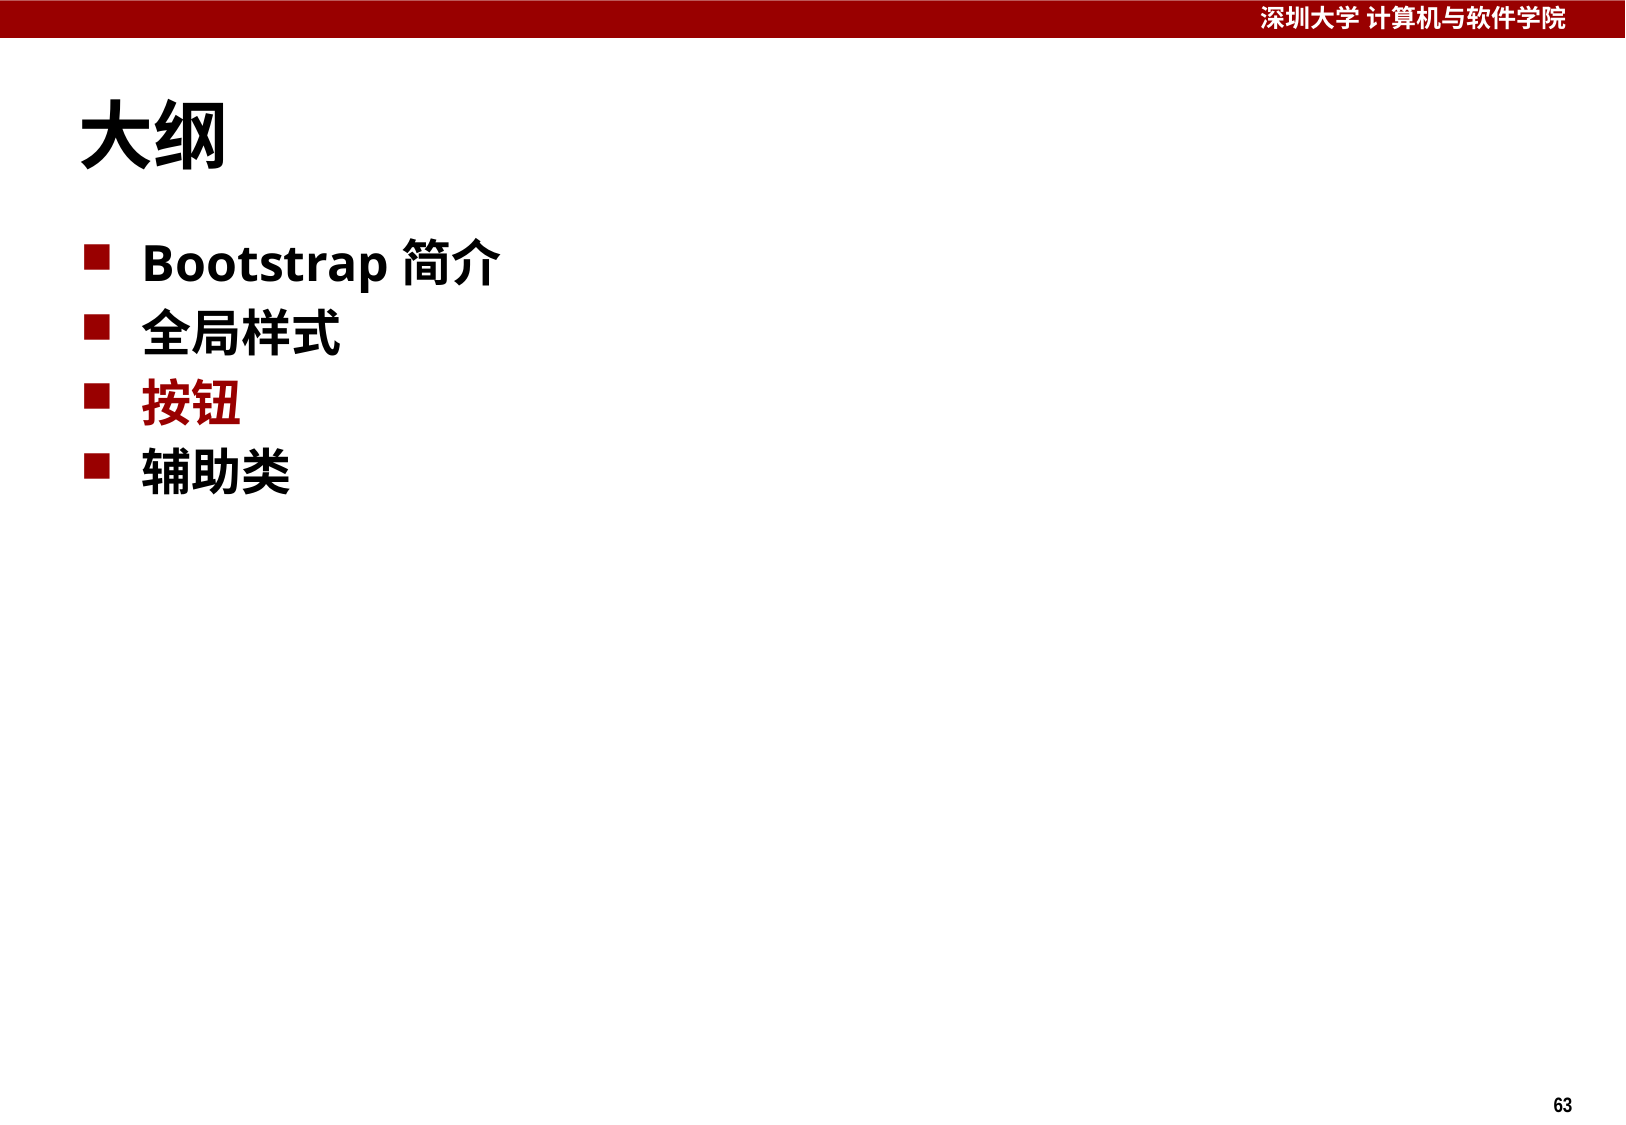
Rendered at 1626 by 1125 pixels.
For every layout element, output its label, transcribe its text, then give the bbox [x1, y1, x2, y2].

title 大纲 [63, 71, 1413, 197]
list Bootstrap简介 全局样式 按钮 辅助类 [70, 223, 1474, 1040]
